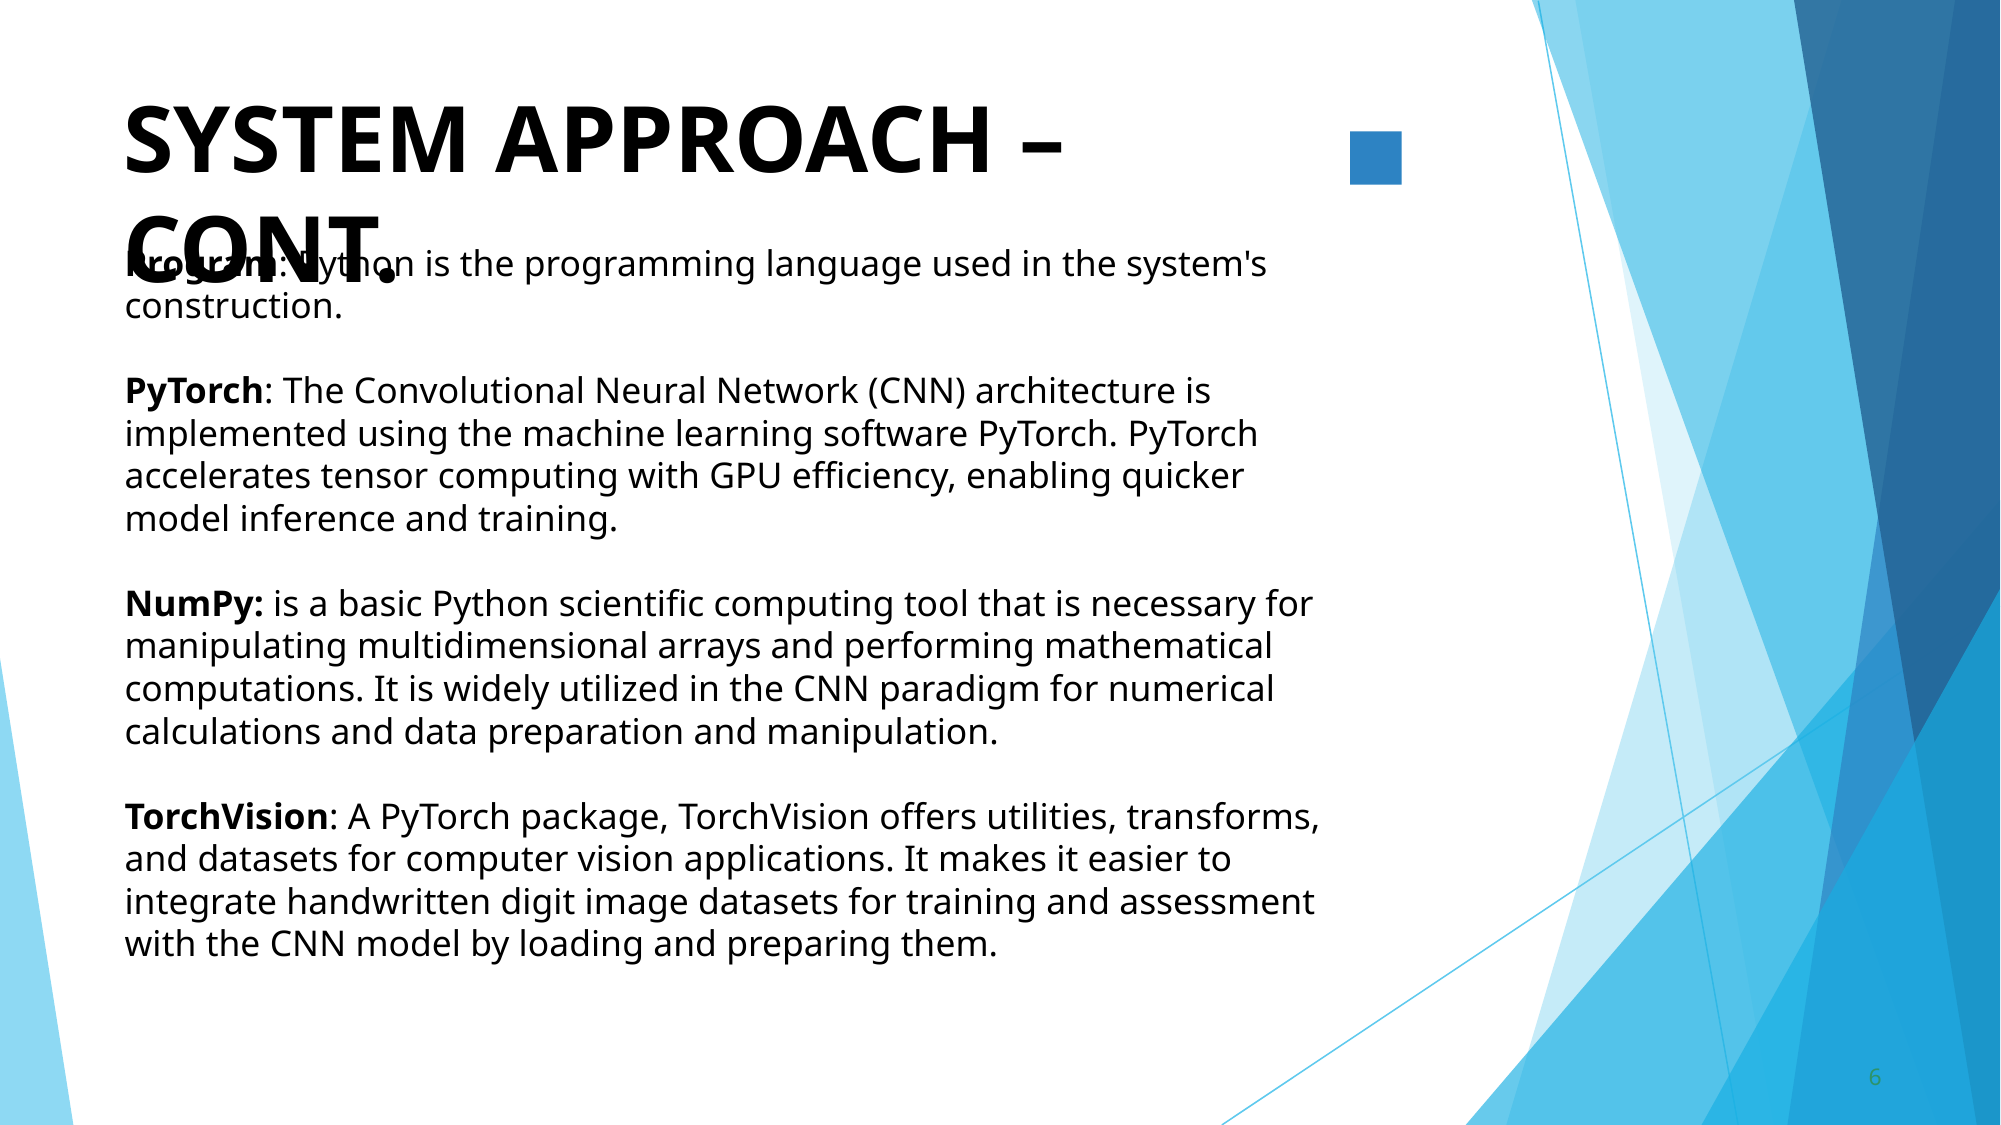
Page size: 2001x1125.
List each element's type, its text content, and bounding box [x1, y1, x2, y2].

title SYSTEM APPROACH – CONT. [121, 78, 1300, 233]
slide_number ‹#› [1862, 1061, 1888, 1125]
text_box [1350, 131, 1402, 185]
text_box Program: Python is the programming language used in the system's construction. PyTorch: The Convolutional Neural Network (CNN) architecture is implemented using the machine learning software PyTorch. PyTorch accelerates tensor computing with GPU efficiency, enabling quicker model inference and training. NumPy: is a basic Python scientific computing tool that is necessary for manipulating multidimensional arrays and performing mathematical computations. It is widely utilized in the CNN paradigm for numerical calculations and data preparation and manipulation. TorchVision: A PyTorch package, TorchVision offers utilities, transforms, and datasets for computer vision applications. It makes it easier to integrate handwritten digit image datasets for training and assessment with the CNN model by loading and preparing them. [109, 233, 1350, 972]
